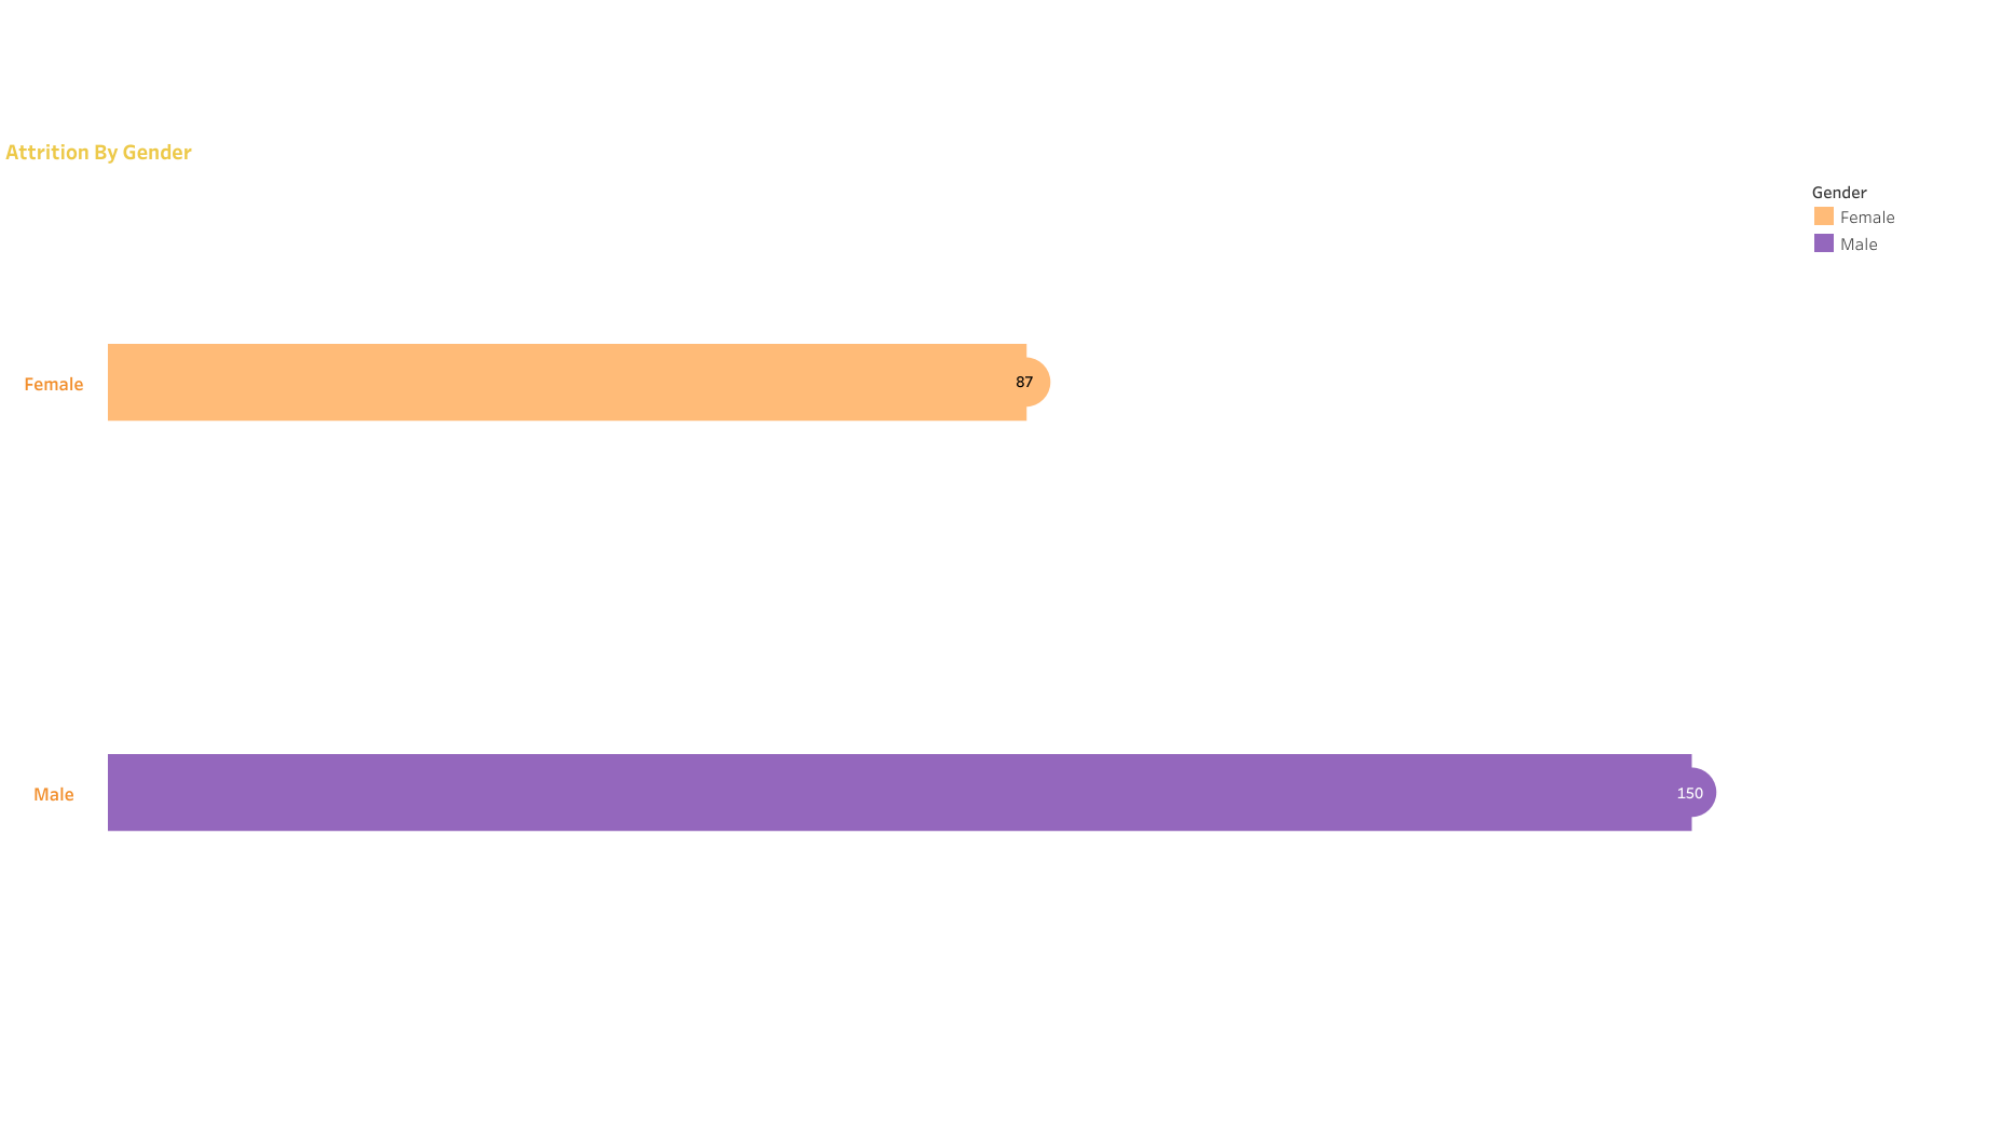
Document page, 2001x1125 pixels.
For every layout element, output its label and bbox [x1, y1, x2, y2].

picture [0, 128, 2000, 997]
